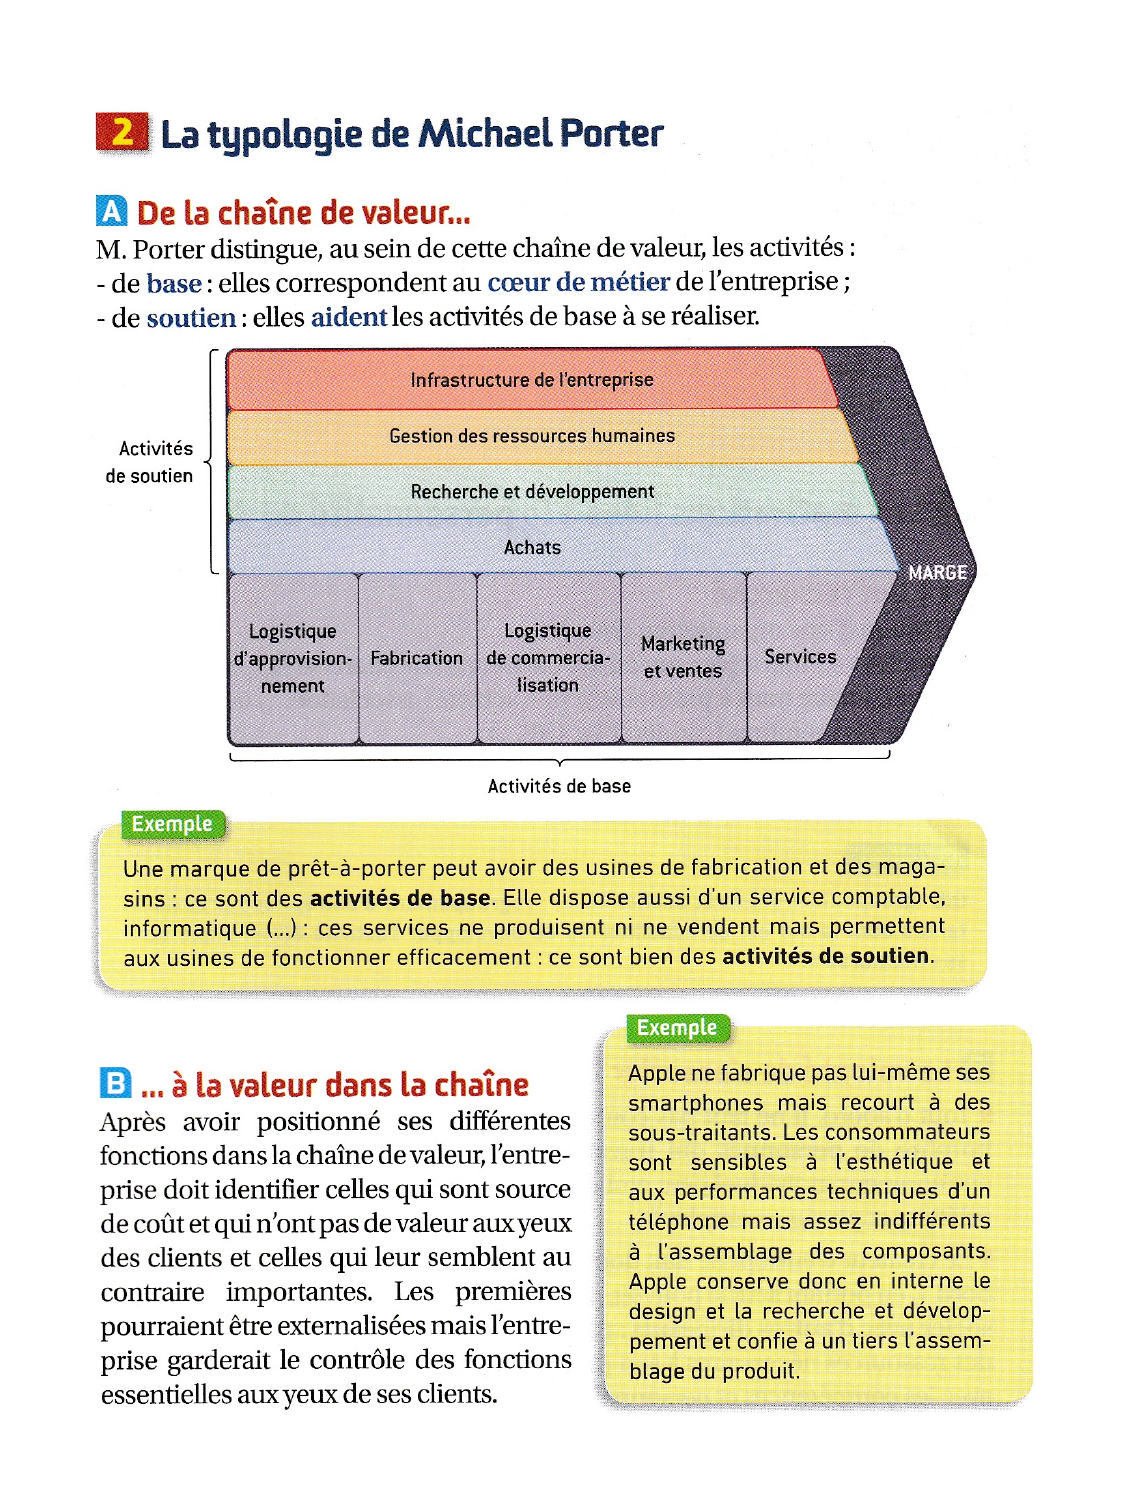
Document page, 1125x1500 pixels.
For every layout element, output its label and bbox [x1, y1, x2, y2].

picture [77, 85, 1046, 1424]
